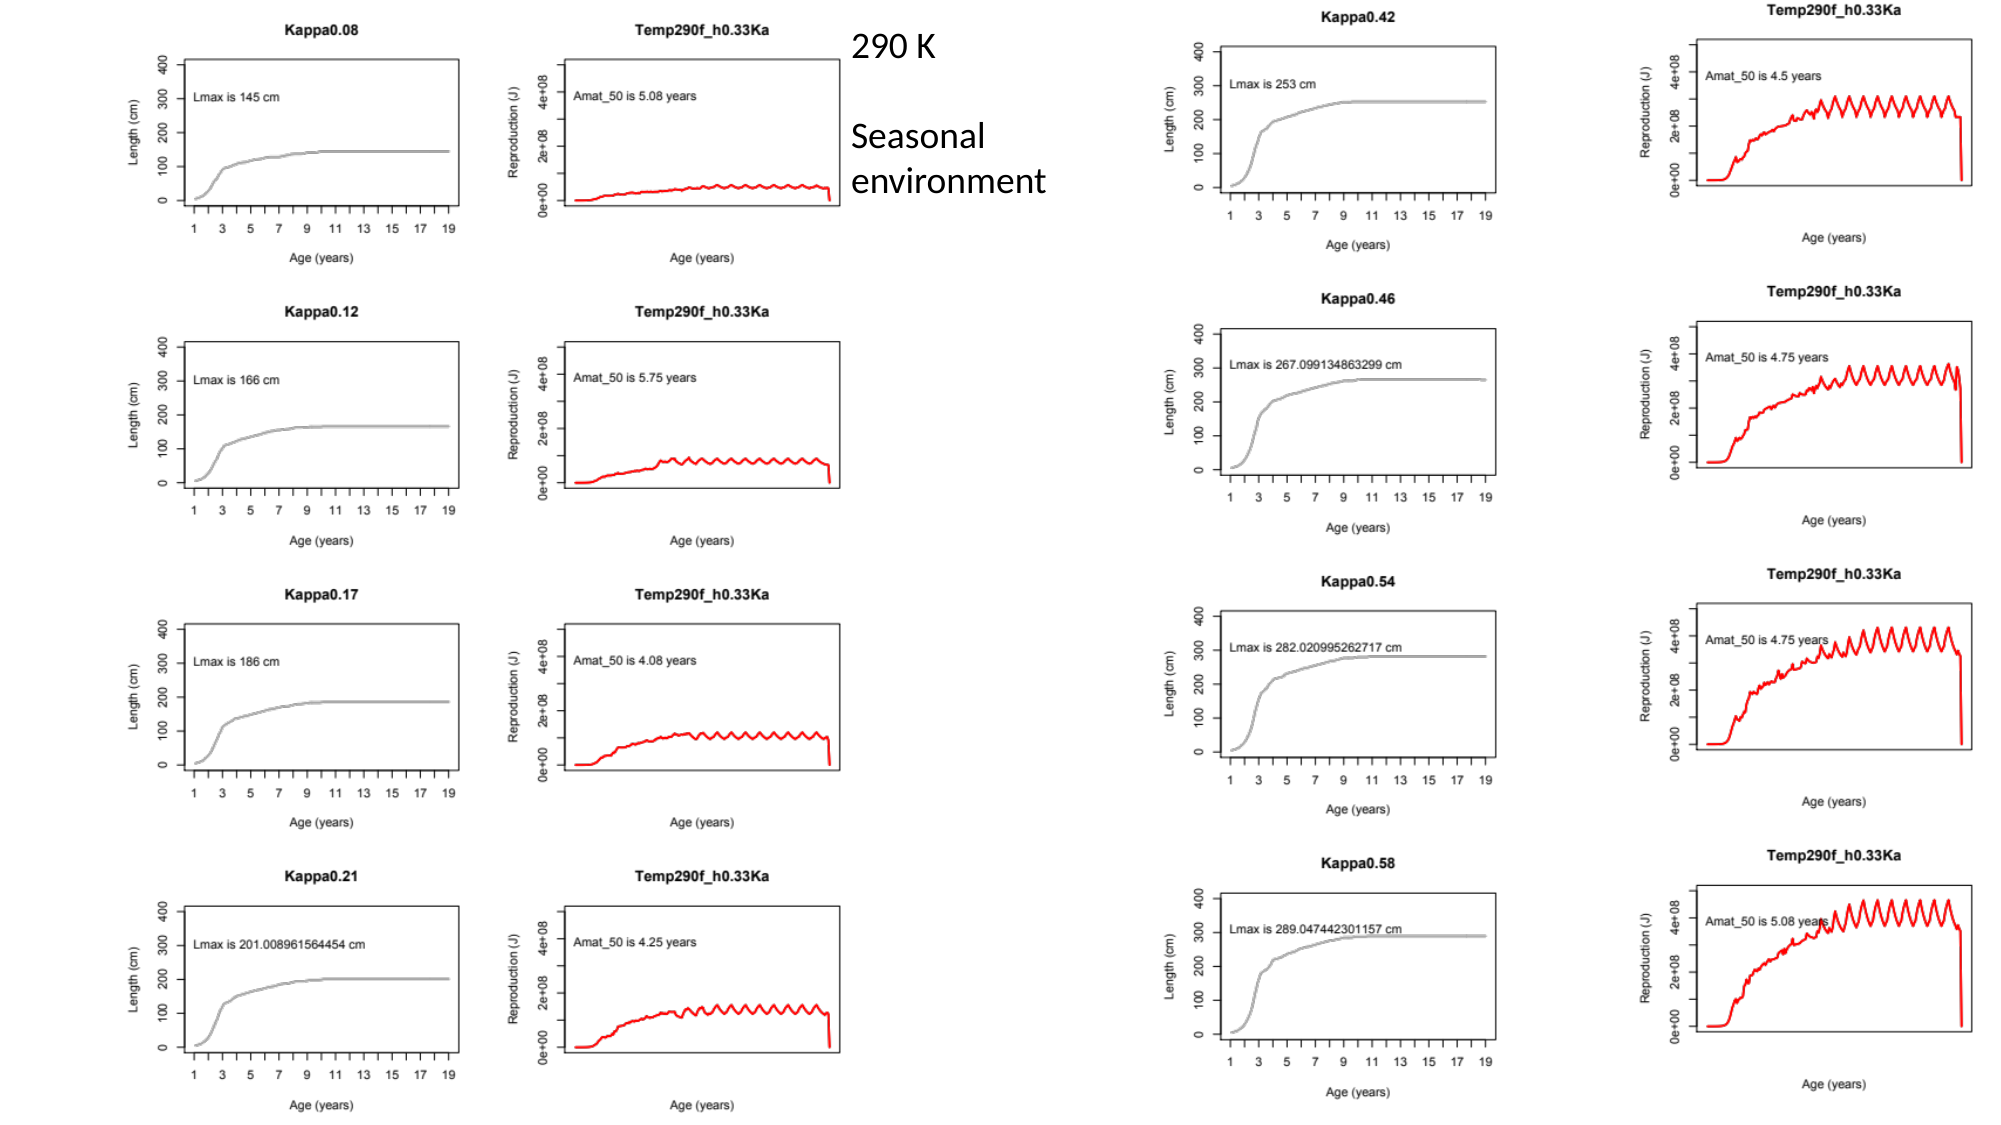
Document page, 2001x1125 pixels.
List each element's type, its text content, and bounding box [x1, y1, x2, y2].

picture [1636, 0, 2000, 1105]
picture [123, 0, 488, 1125]
picture [504, 0, 868, 1125]
picture [1160, 0, 1525, 1112]
text_box 290 K Seasonal environment [868, 13, 1105, 209]
